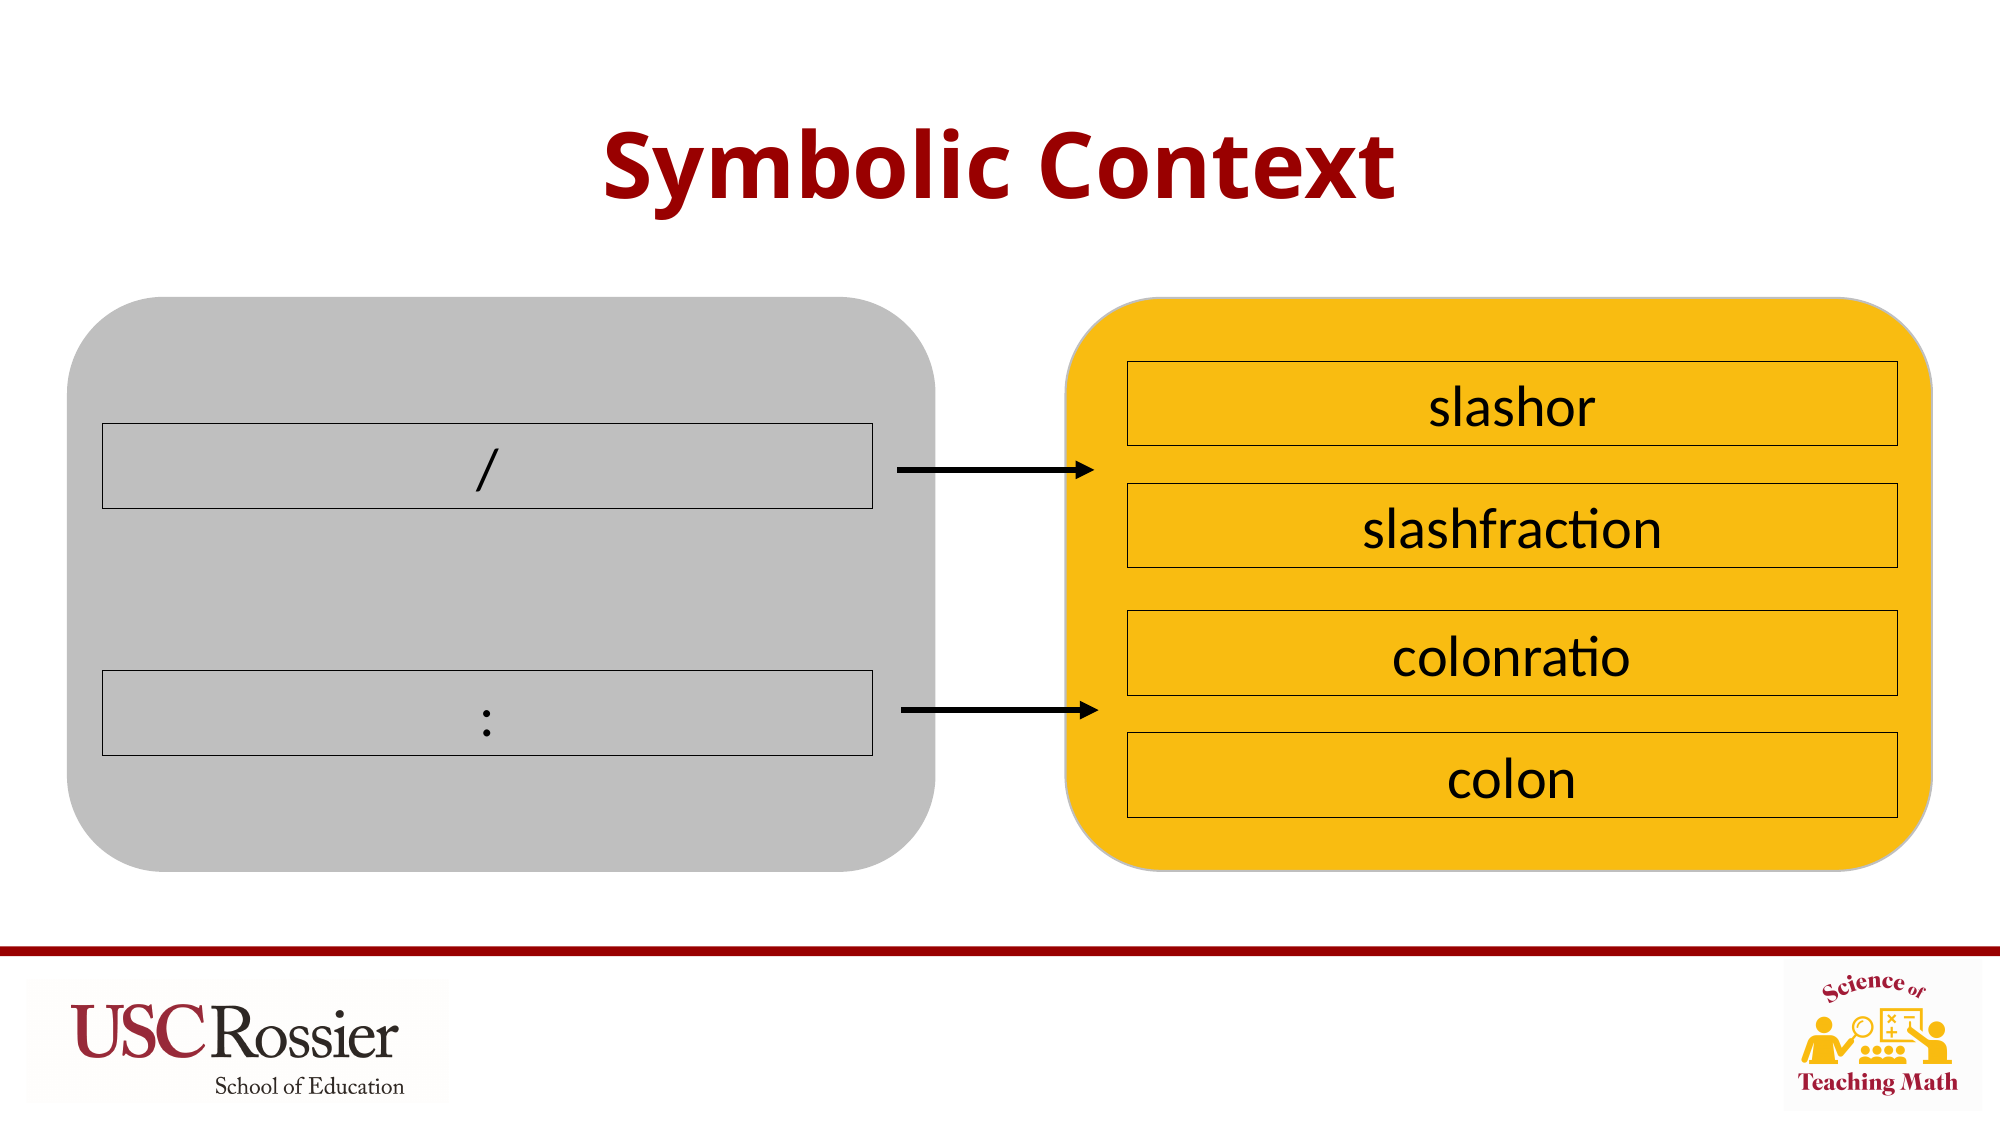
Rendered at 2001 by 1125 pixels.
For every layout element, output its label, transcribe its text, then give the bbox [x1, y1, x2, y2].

title Symbolic Context [137, 59, 1863, 179]
text_box : [102, 670, 873, 756]
picture [26, 979, 449, 1103]
text_box [1863, 300, 1933, 869]
text_box slashfraction [1127, 483, 1898, 568]
list [137, 179, 1863, 894]
picture [1783, 959, 1983, 1111]
text_box [66, 300, 137, 869]
text_box colonratio [1127, 610, 1898, 696]
text_box slashor [1127, 361, 1898, 446]
text_box / [102, 423, 873, 509]
text_box colon [1127, 732, 1898, 818]
